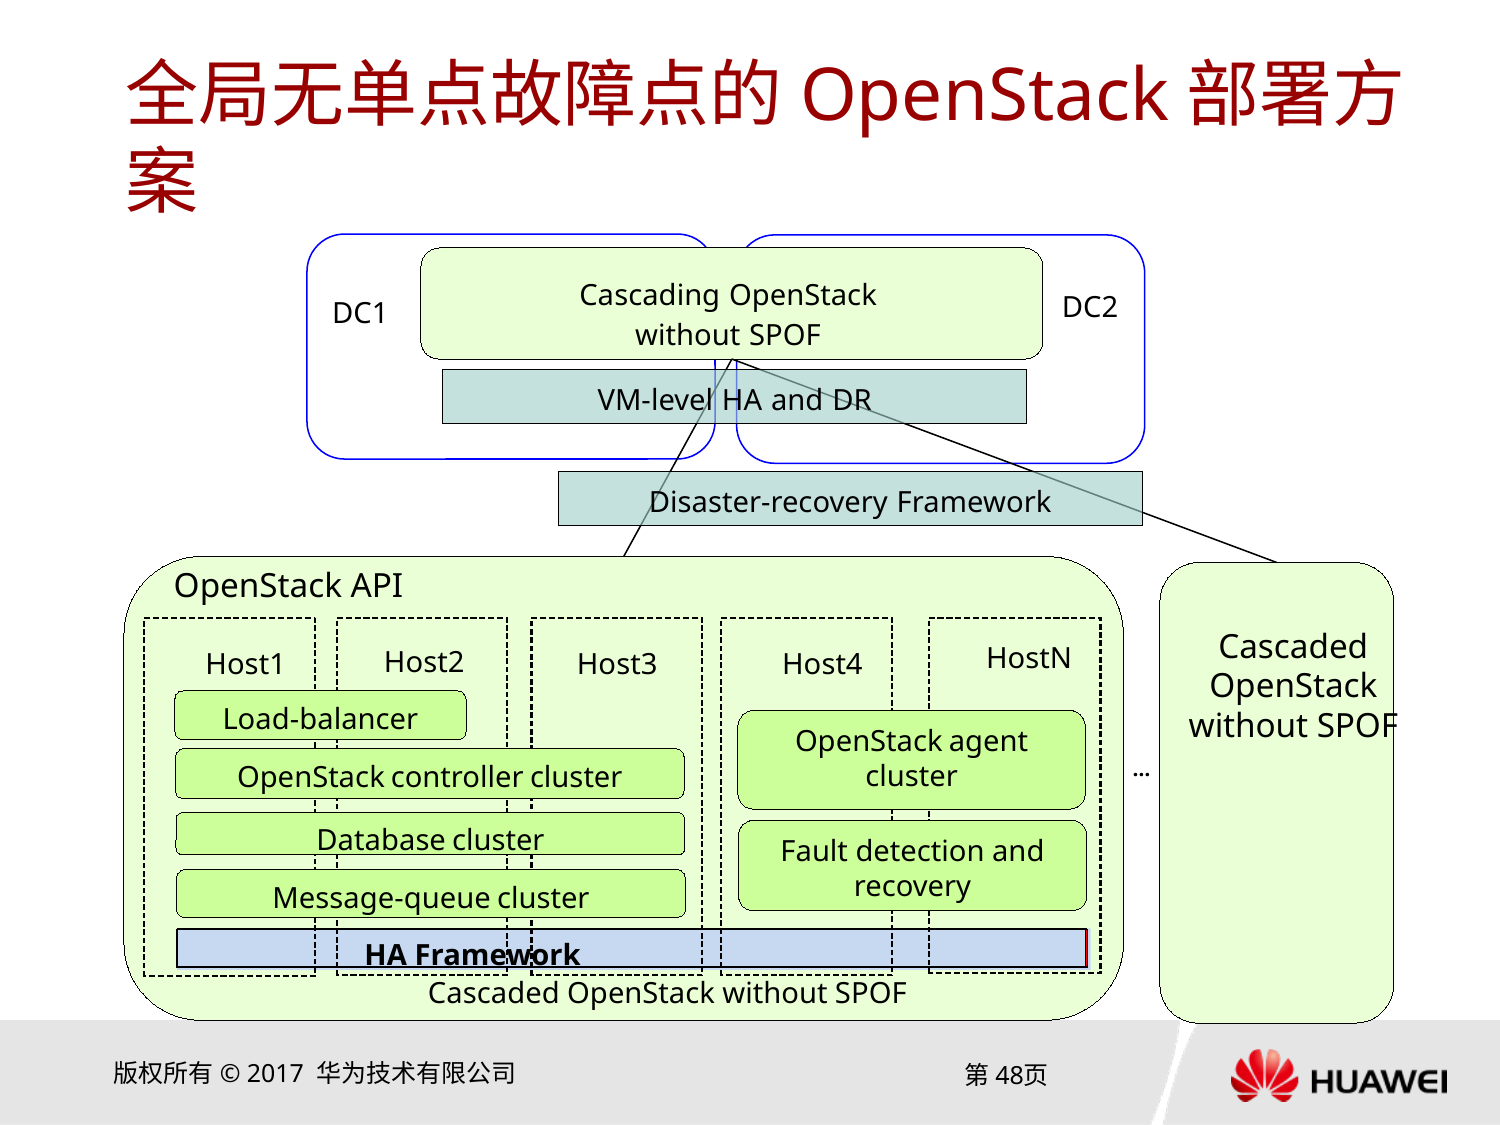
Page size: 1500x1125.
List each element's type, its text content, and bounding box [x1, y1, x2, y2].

text_box HA Framework [1012, 928, 1091, 970]
text_box [306, 234, 706, 460]
text_box Load-balancer [174, 690, 467, 740]
text_box [930, 928, 1088, 968]
text_box Host3 [576, 645, 658, 681]
text_box OpenStack controller cluster [175, 748, 685, 799]
text_box [1159, 752, 1394, 1024]
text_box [623, 358, 730, 557]
text_box HostN [986, 639, 1073, 675]
text_box Message-queue cluster [176, 869, 686, 918]
text_box VM-level HA and DR [442, 369, 618, 424]
text_box OpenStack agent cluster [737, 710, 1086, 810]
text_box [420, 247, 1043, 360]
text_box DC2 [1047, 281, 1154, 331]
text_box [731, 358, 1278, 563]
title 全局无单点故障点的OpenStack部署方案 [111, 63, 1459, 207]
text_box Host4 [782, 645, 863, 681]
picture [0, 1020, 1500, 1125]
text_box Disaster-recovery Framework [558, 471, 618, 526]
text_box … [1102, 748, 1182, 789]
text_box Cascaded OpenStack without SPOF [323, 966, 1012, 1017]
text_box HA Framework [178, 930, 1085, 966]
text_box OpenStack API [173, 564, 425, 605]
text_box DC1 [317, 286, 424, 337]
text_box [746, 234, 1145, 357]
text_box [178, 556, 619, 560]
text_box Host2 [383, 642, 465, 678]
text_box Host1 [205, 645, 287, 681]
text_box Database cluster [175, 812, 685, 855]
text_box [1049, 572, 1124, 1021]
text_box Cascading OpenStack without SPOF [512, 265, 944, 360]
text_box [1159, 562, 1394, 617]
text_box Cascaded OpenStack without SPOF [1154, 617, 1433, 752]
text_box Fault detection and recovery [738, 820, 1087, 911]
text_box [90, 560, 1049, 1084]
